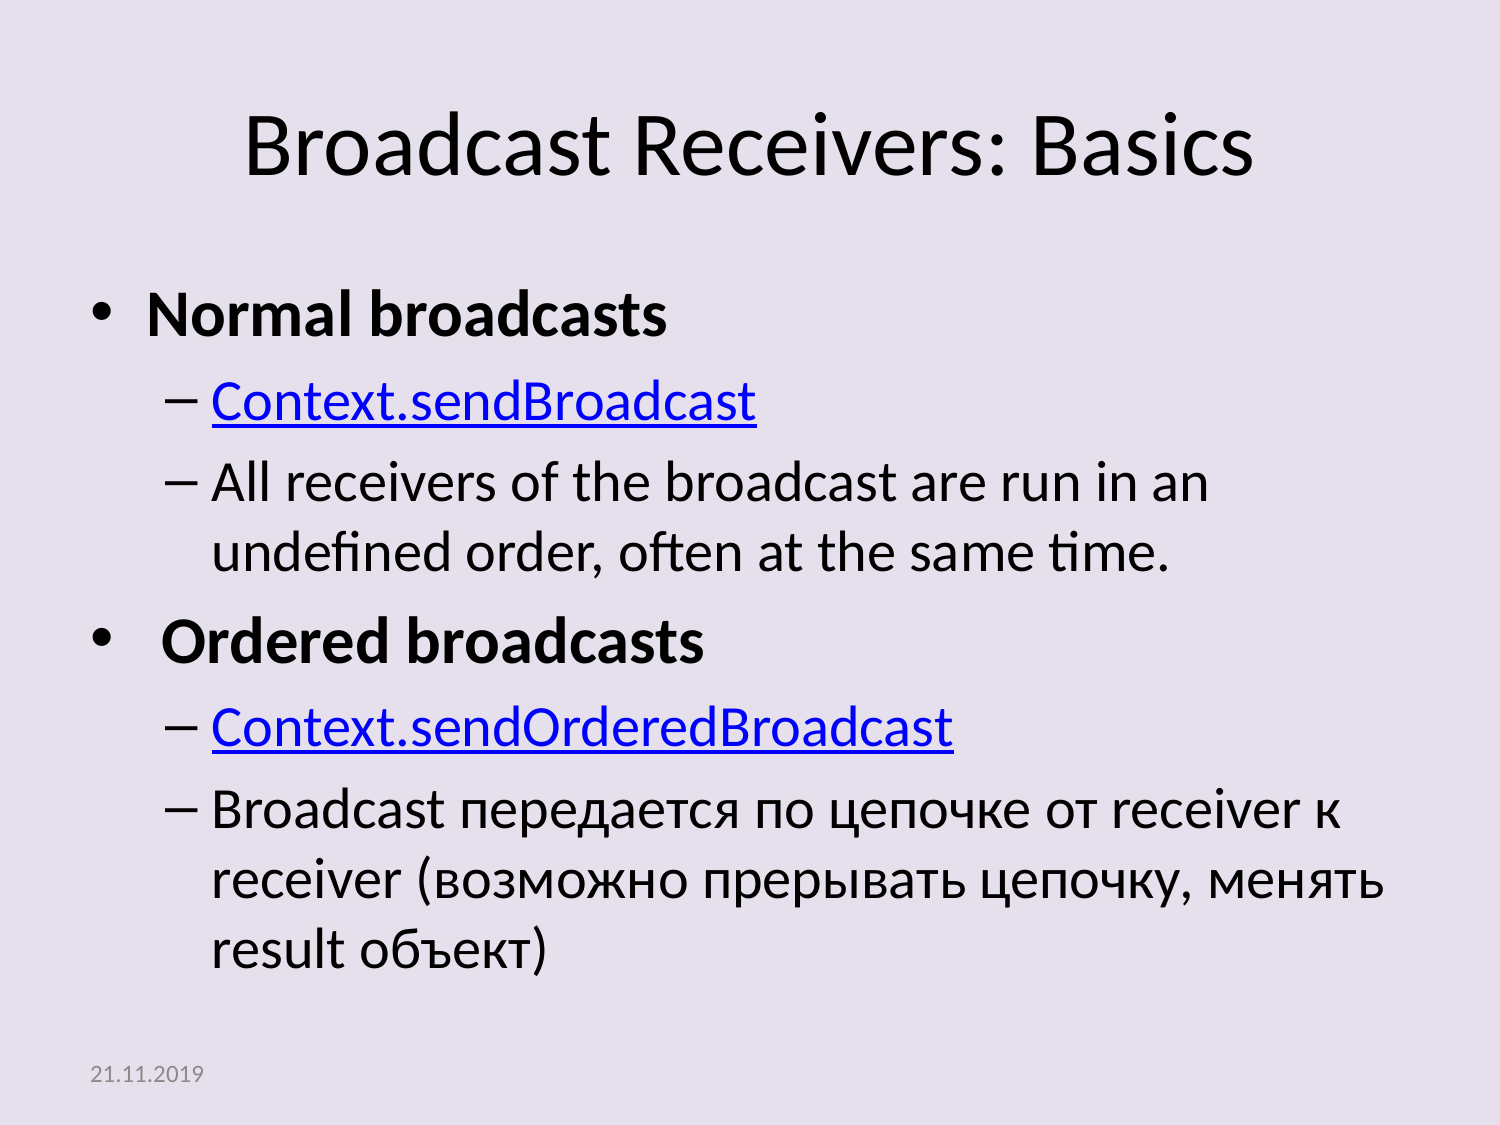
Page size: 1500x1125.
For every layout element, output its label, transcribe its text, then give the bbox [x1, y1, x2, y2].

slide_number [75, 1042, 425, 1103]
list Normal broadcasts Context.sendBroadcast All receivers of the broadcast are run in an undefined order, often at the same time. Ordered broadcasts Context.sendOrderedBroadcast Broadcast передается по цепочке от receiver к receiver (возможно прерывать цепочку, менять result объект) [74, 262, 1426, 1006]
title Broadcast Receivers: Basics [74, 44, 1426, 233]
